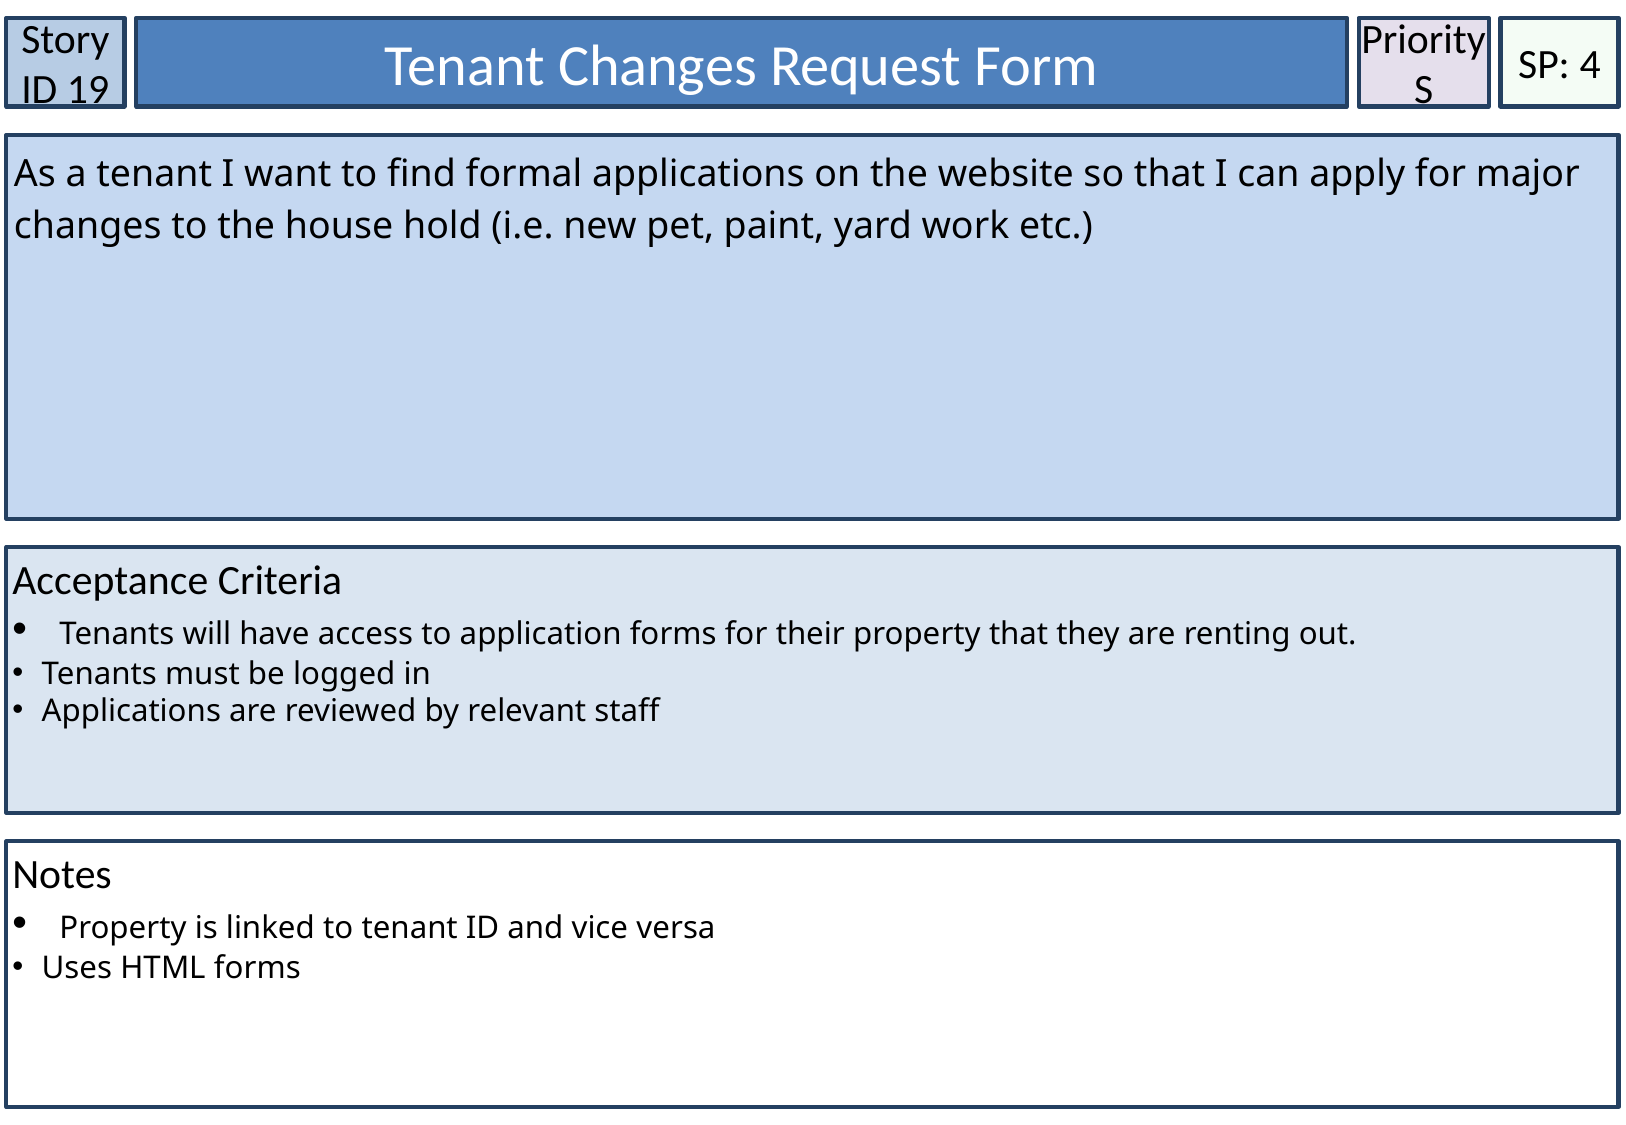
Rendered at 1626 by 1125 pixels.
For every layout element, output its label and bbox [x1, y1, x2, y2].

text_box [1500, 17, 1619, 107]
text_box [6, 546, 1619, 814]
text_box [6, 840, 1619, 1108]
text_box [6, 14, 125, 111]
text_box [6, 134, 1619, 519]
text_box [1358, 0, 1489, 135]
text_box [136, 17, 1348, 107]
